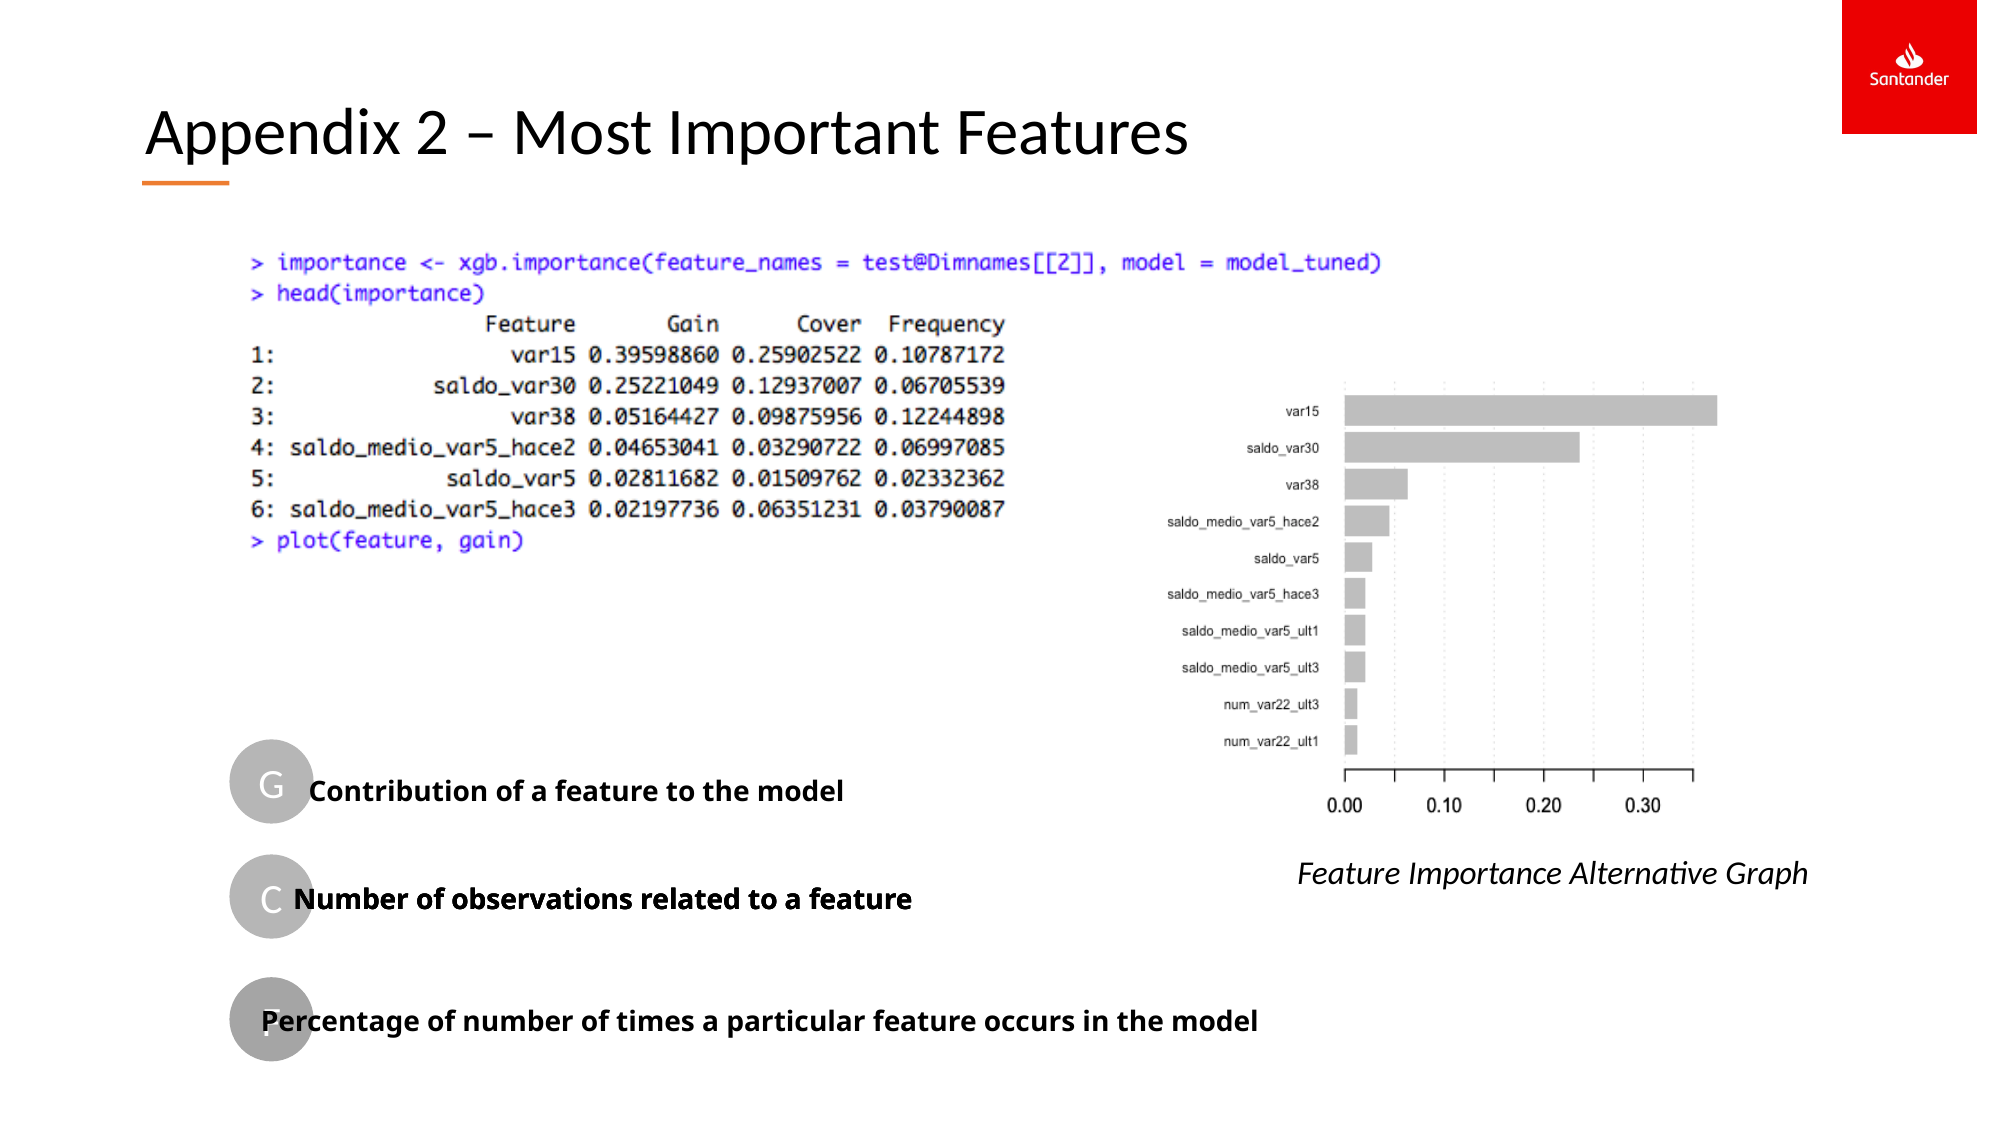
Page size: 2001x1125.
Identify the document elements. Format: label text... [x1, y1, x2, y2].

picture [1842, 0, 1977, 134]
text_box C [228, 853, 311, 940]
text_box G [228, 738, 313, 825]
text_box Number of observations related to a feature [293, 876, 914, 915]
text_box [141, 180, 230, 186]
picture [246, 245, 1754, 859]
text_box F [228, 976, 311, 1063]
text_box Percentage of number of times a particular feature occurs in the model [260, 998, 1260, 1038]
text_box Appendix 2 – Most Important Features [145, 87, 1229, 168]
text_box Feature Importance Alternative Graph [1297, 858, 1910, 892]
text_box Contribution of a feature to the model [308, 767, 853, 876]
